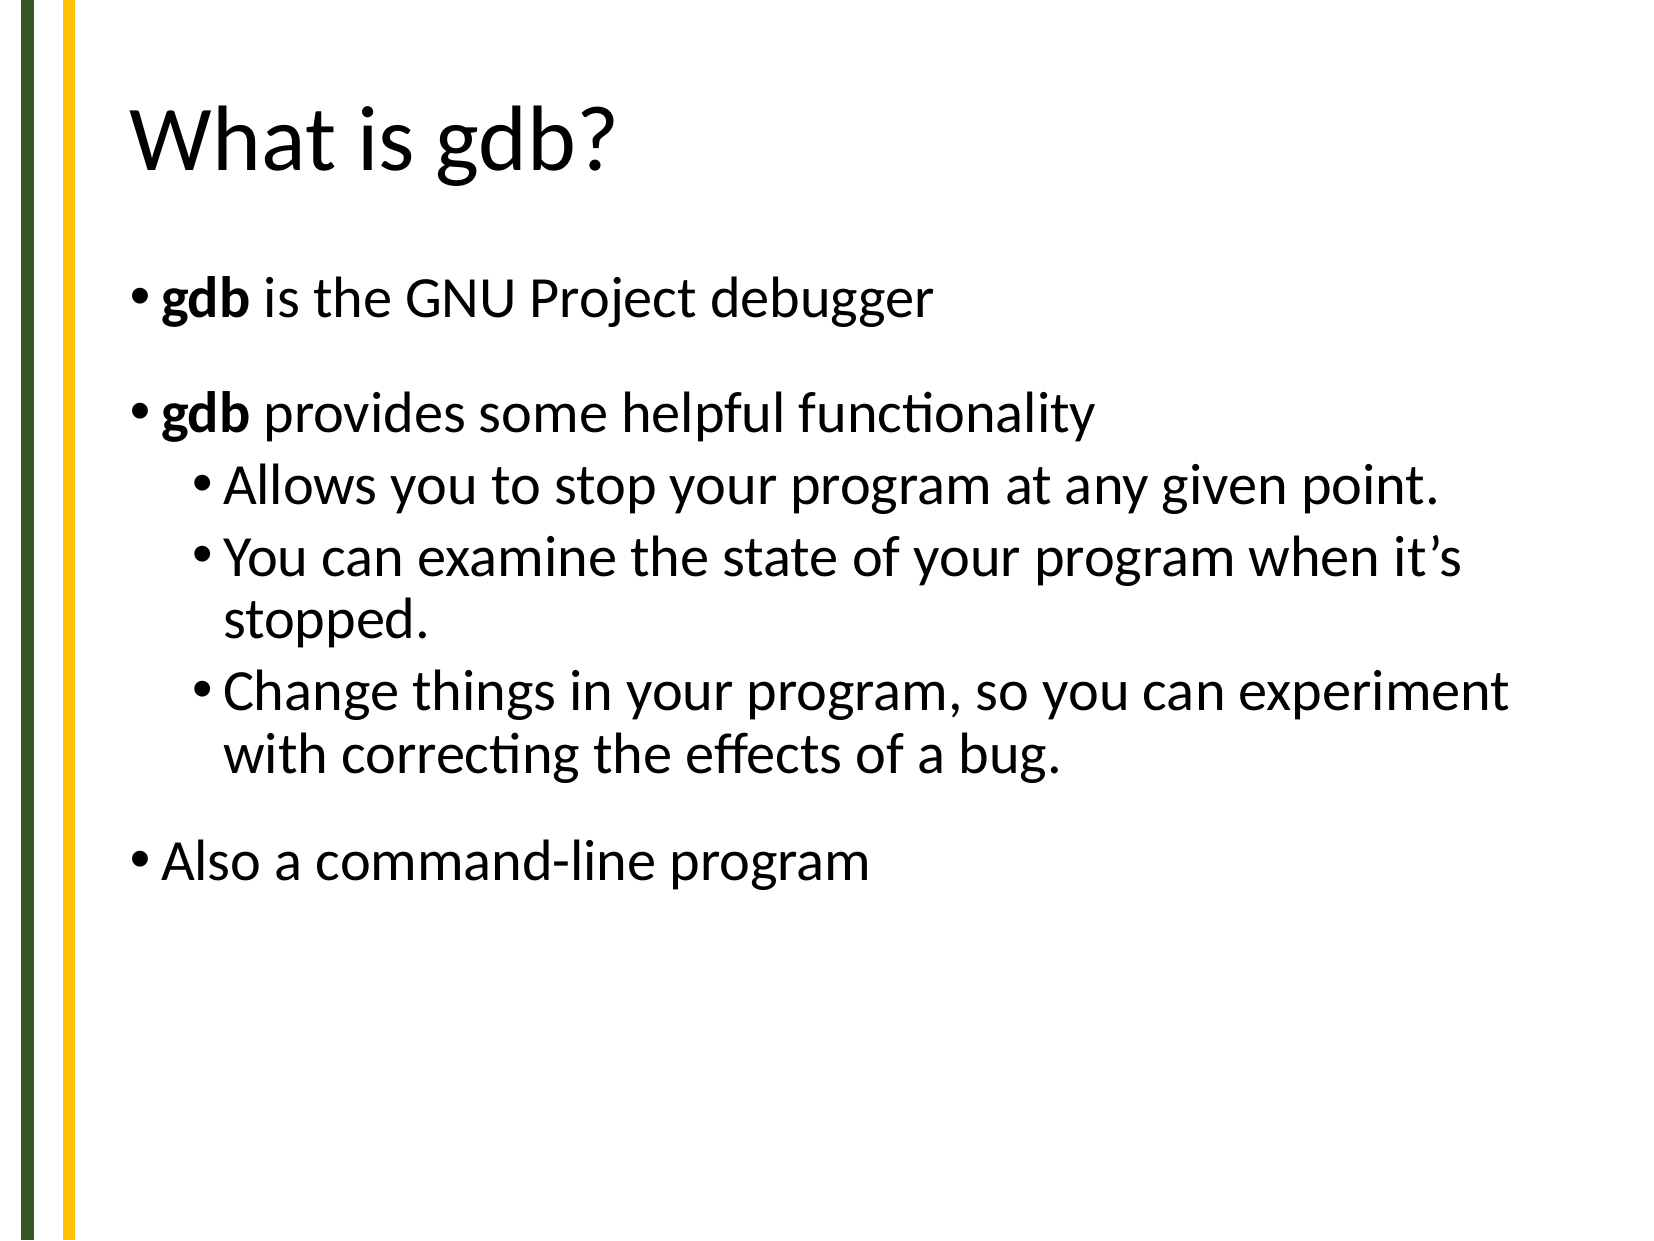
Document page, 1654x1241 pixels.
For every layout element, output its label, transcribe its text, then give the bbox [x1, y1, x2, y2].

title What is gdb? [115, 20, 1542, 259]
list gdb is the GNU Project debugger gdb provides some helpful functionality Allows you to stop your program at any given point. You can examine the state of your program when it’s stopped. Change things in your program, so you can experiment with correcting the effects of a bug. Also a command-line program [115, 259, 1542, 938]
